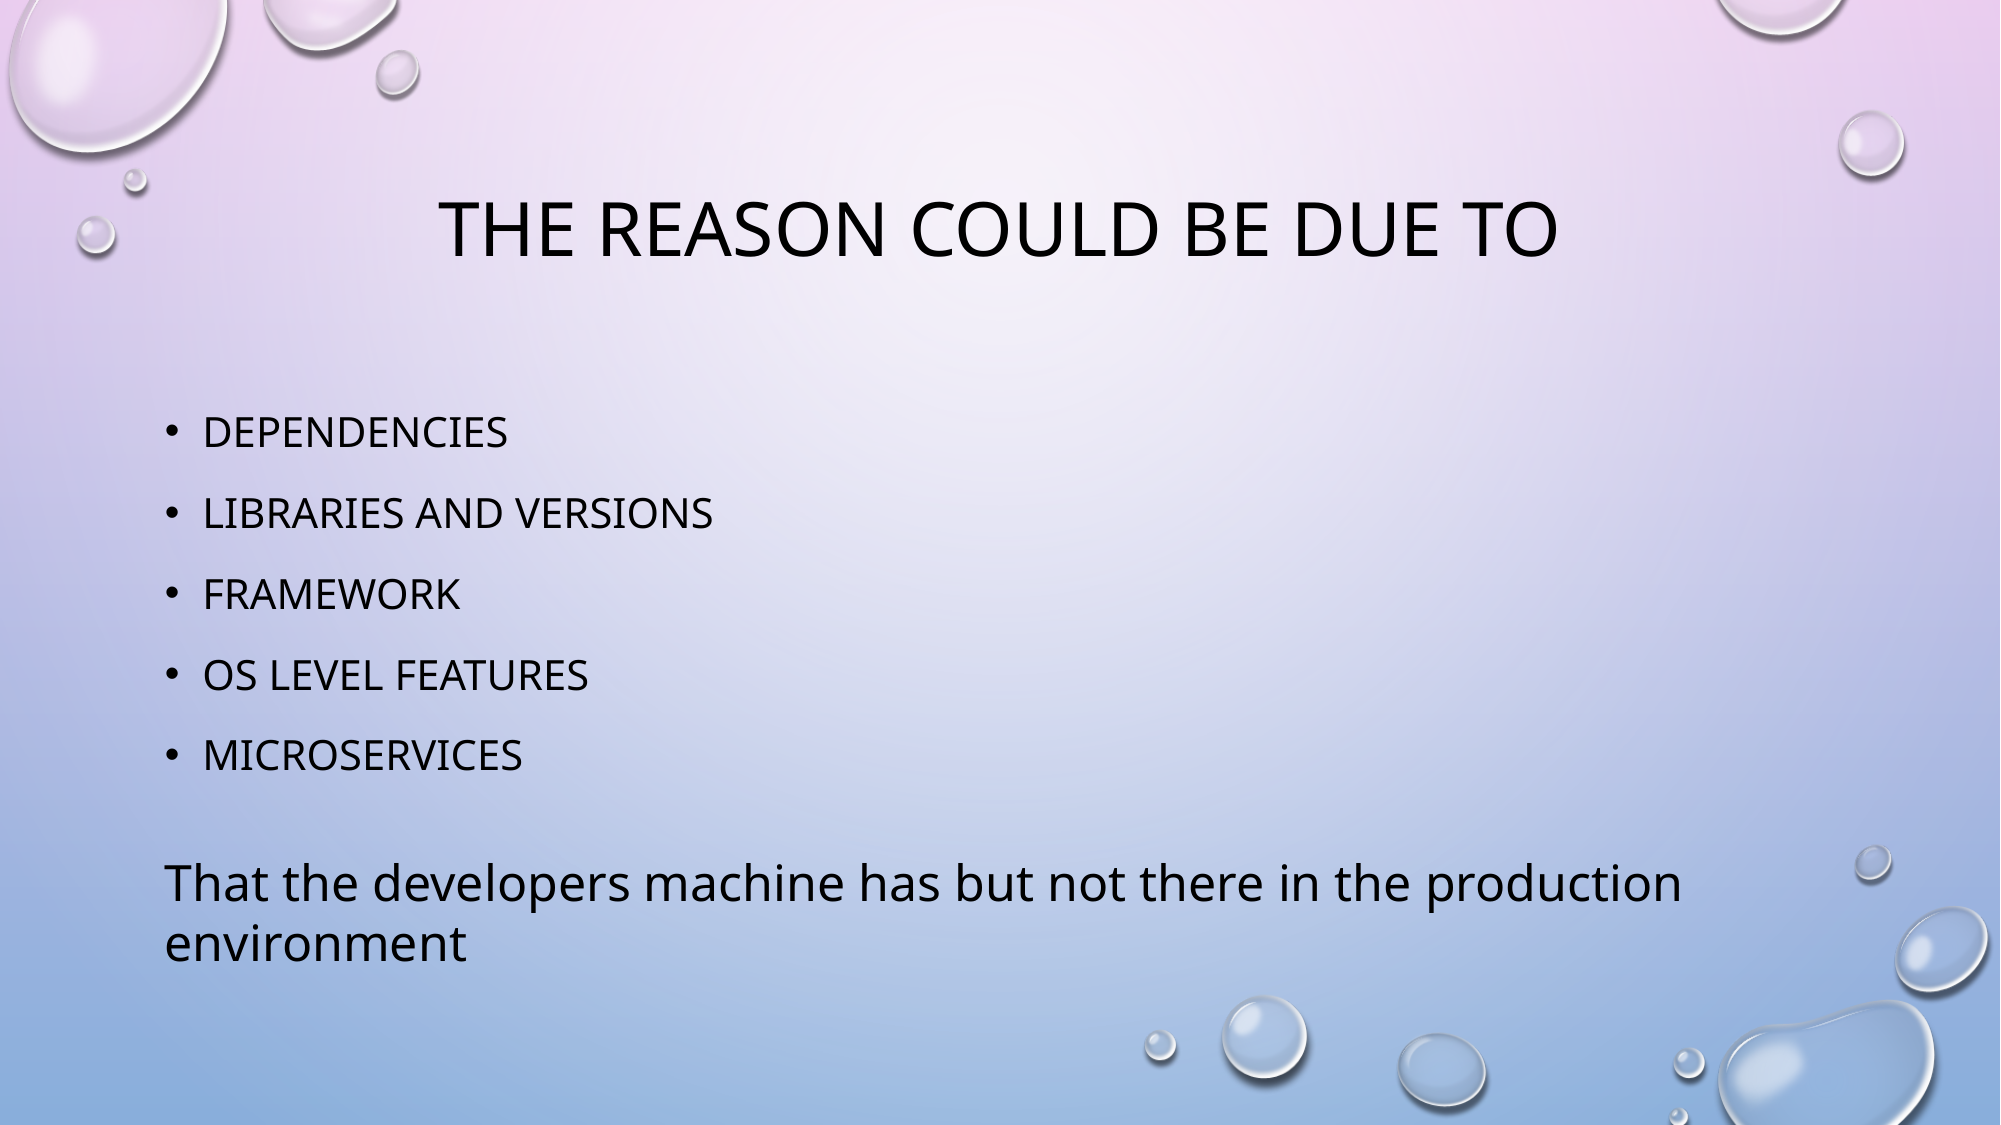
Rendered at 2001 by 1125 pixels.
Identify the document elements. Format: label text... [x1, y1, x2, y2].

text_box That the developers machine has but not there in the production environment [149, 843, 1944, 979]
title The Reason could be due to [149, 101, 1851, 364]
list Dependencies Libraries and versions Framework OS Level features Microservices [149, 388, 1850, 843]
picture [0, 0, 2000, 1125]
